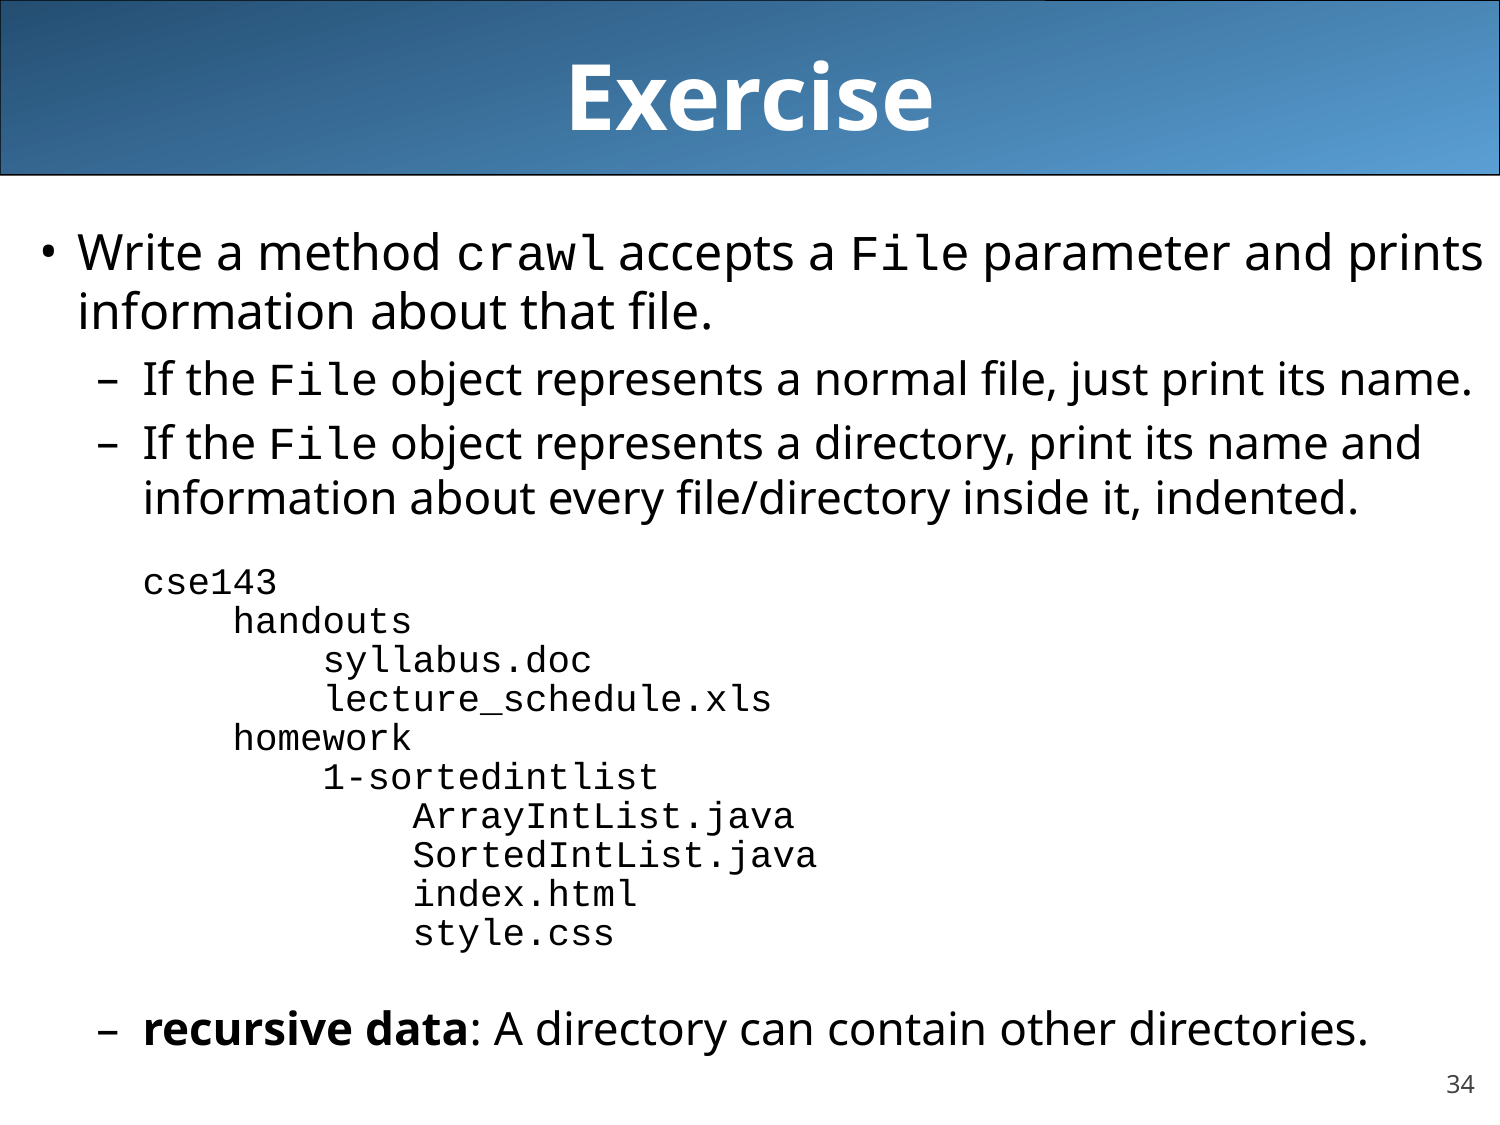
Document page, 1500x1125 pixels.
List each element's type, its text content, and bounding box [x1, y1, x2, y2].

title Exercise [75, 0, 1425, 188]
list Write a method crawl accepts a File parameter and prints information about that file. If the File object represents a normal file, just print its name. If the File object represents a directory, print its name and information about every file/directory inside it, indented. cse143 handouts syllabus.doc lecture_schedule.xls homework 1-sortedintlist ArrayIntList.java SortedIntList.java index.html style.css recursive data: A directory can contain other directories. [24, 212, 1500, 1063]
